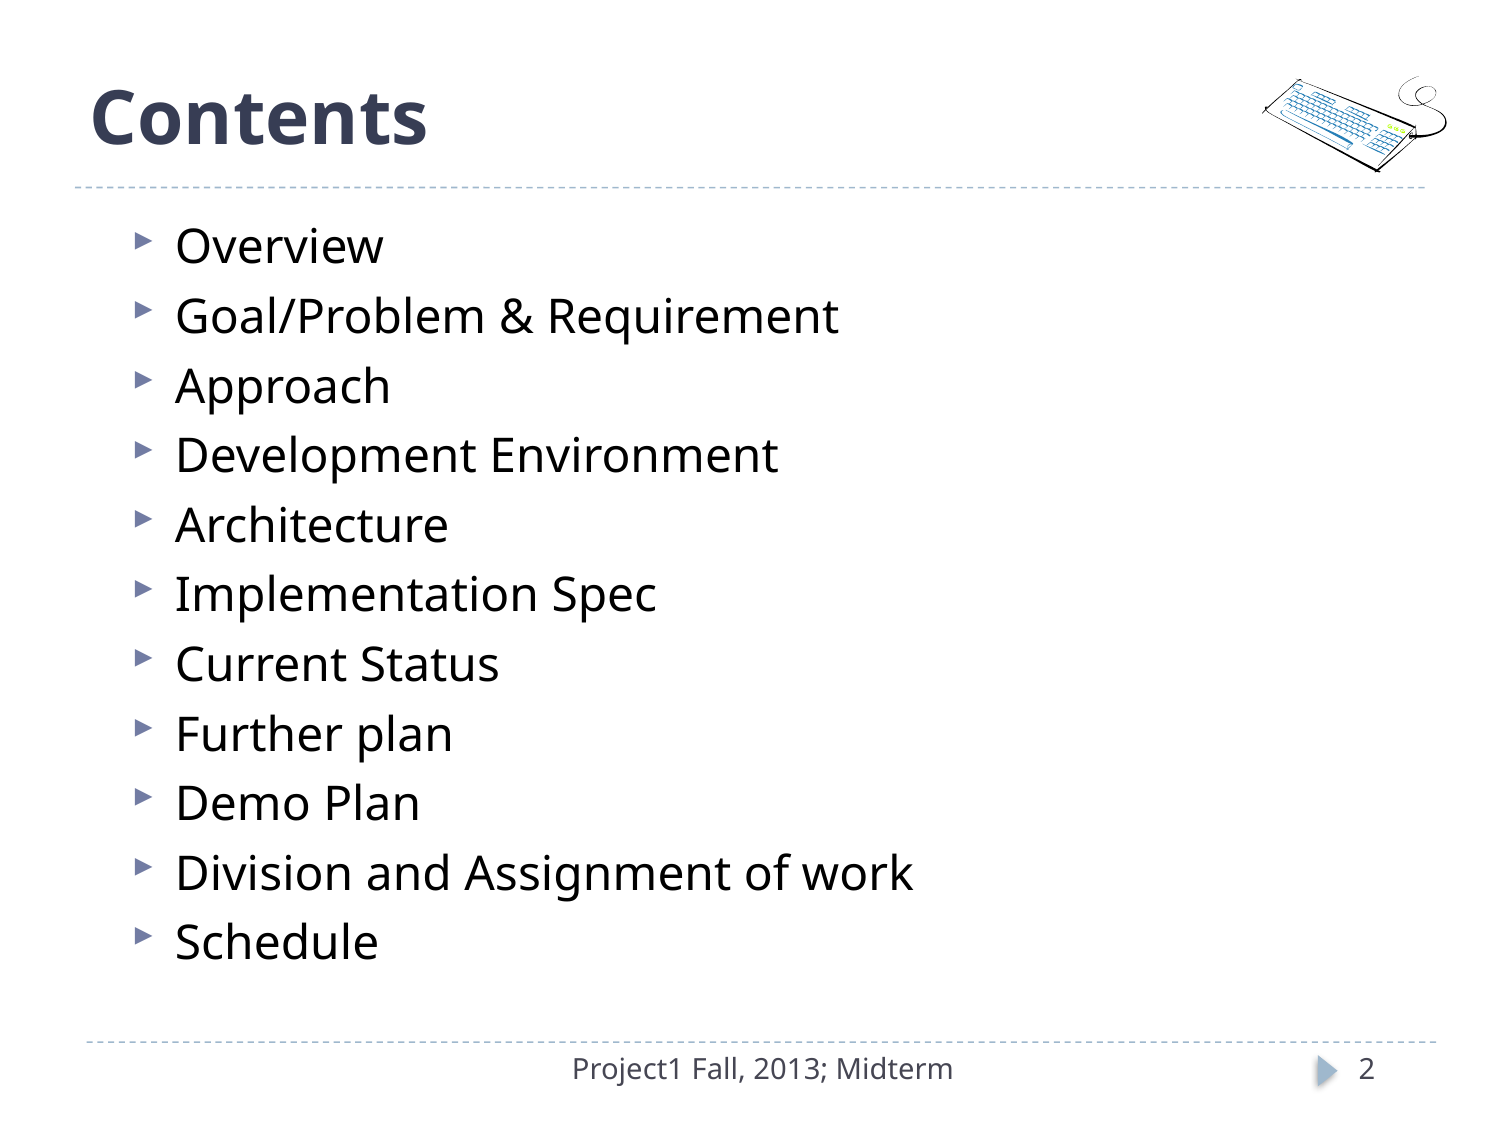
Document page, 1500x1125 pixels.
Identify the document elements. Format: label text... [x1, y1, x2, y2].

slide_number 2 [1343, 1042, 1457, 1103]
list Overview Goal/Problem & Requirement Approach Development Environment Architecture Implementation Spec Current Status Further plan Demo Plan Division and Assignment of work Schedule [117, 208, 1217, 978]
title Contents [75, 60, 1425, 167]
footer Project1 Fall, 2013; Midterm [475, 1042, 1051, 1103]
